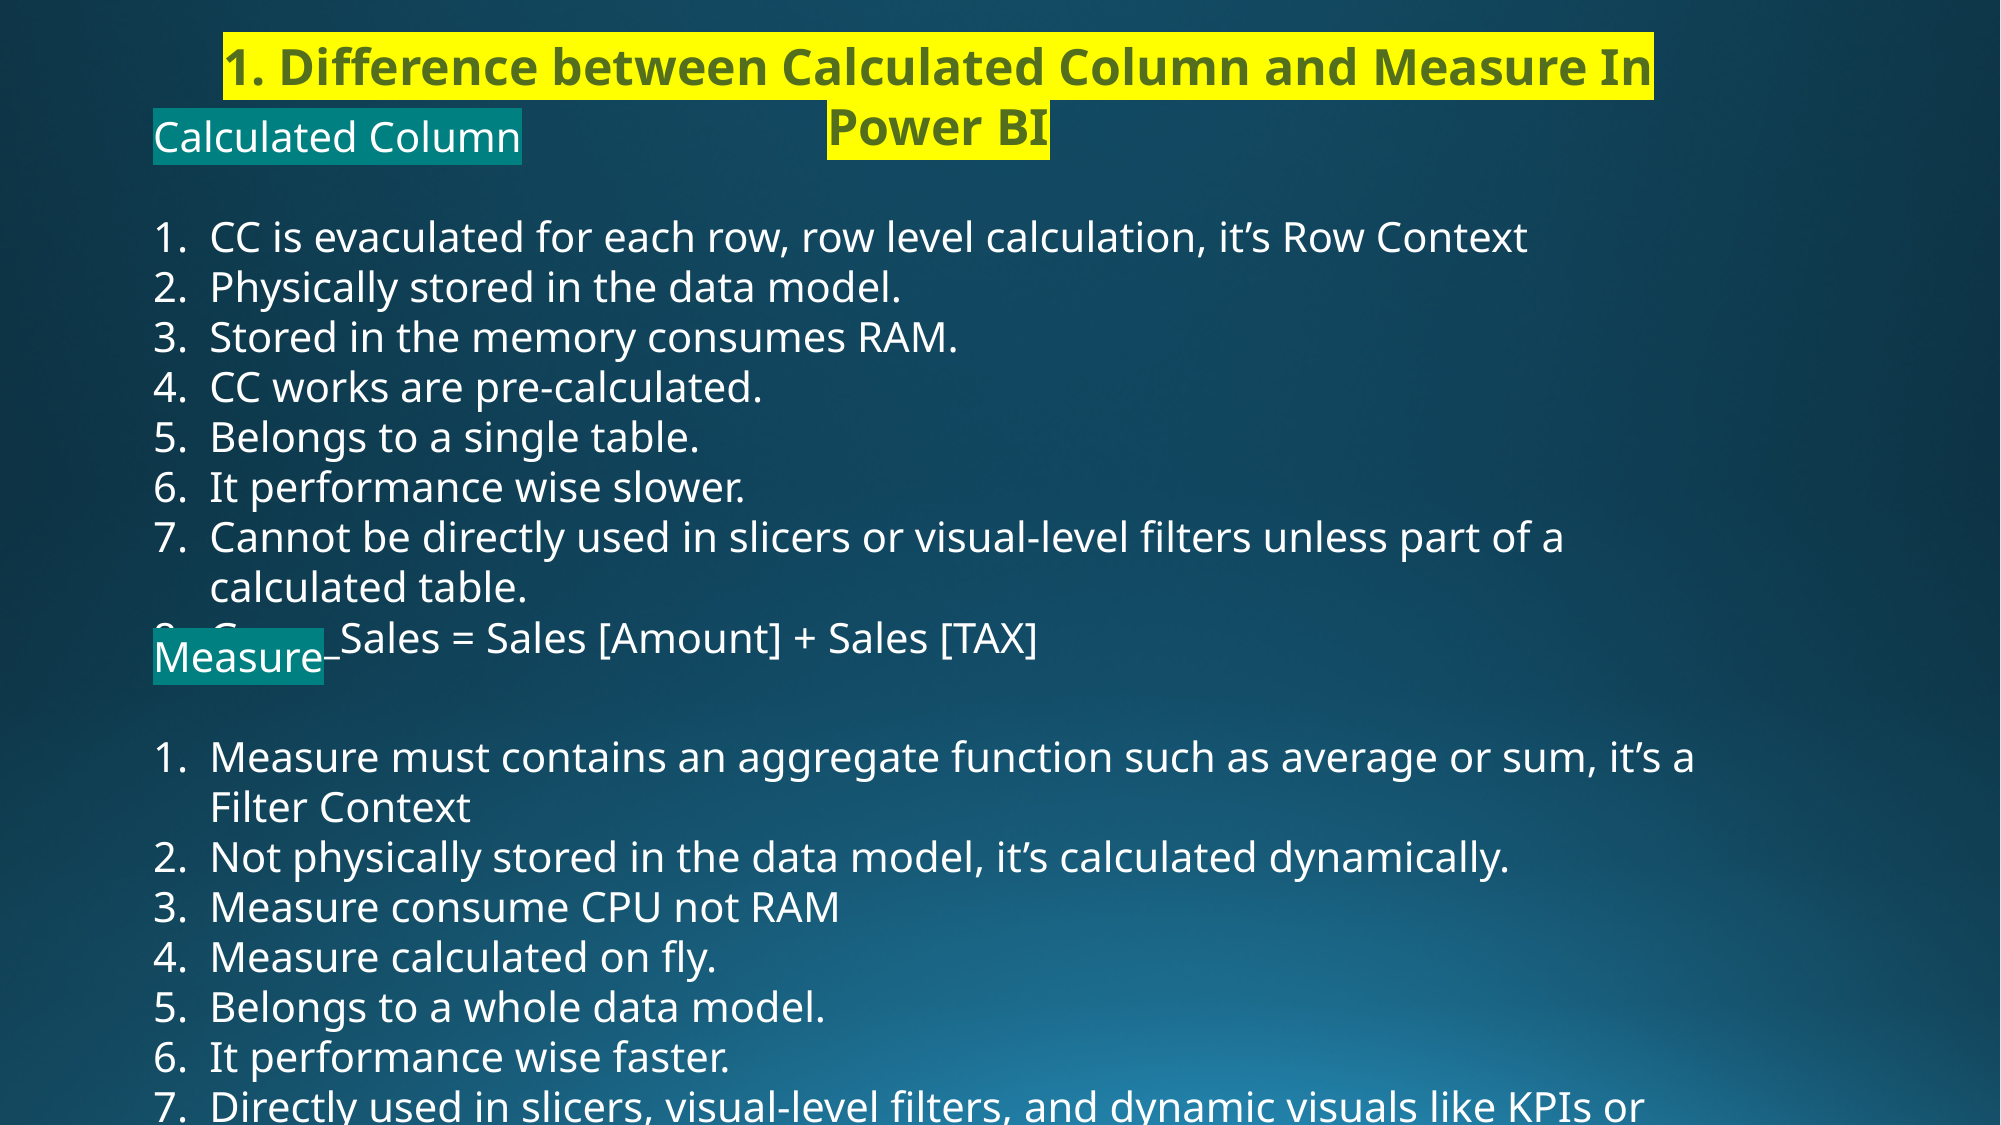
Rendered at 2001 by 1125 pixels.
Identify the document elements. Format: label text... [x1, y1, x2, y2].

picture [0, 0, 2001, 1125]
text_box Calculated Column CC is evaculated for each row, row level calculation, it’s Row Context Physically stored in the data model. Stored in the memory consumes RAM. CC works are pre-calculated. Belongs to a single table. It performance wise slower. Cannot be directly used in slicers or visual-level filters unless part of a calculated table. Gross_Sales = Sales [Amount] + Sales [TAX] [138, 103, 1706, 623]
text_box 1. Difference between Calculated Column and Measure In Power BI [171, 28, 1706, 103]
text_box Measure Measure must contains an aggregate function such as average or sum, it’s a Filter Context Not physically stored in the data model, it’s calculated dynamically. Measure consume CPU not RAM Measure calculated on fly. Belongs to a whole data model. It performance wise faster. Directly used in slicers, visual-level filters, and dynamic visuals like KPIs or cards. Total Sales = SUM(Sales[Amount]) [138, 623, 1779, 1125]
